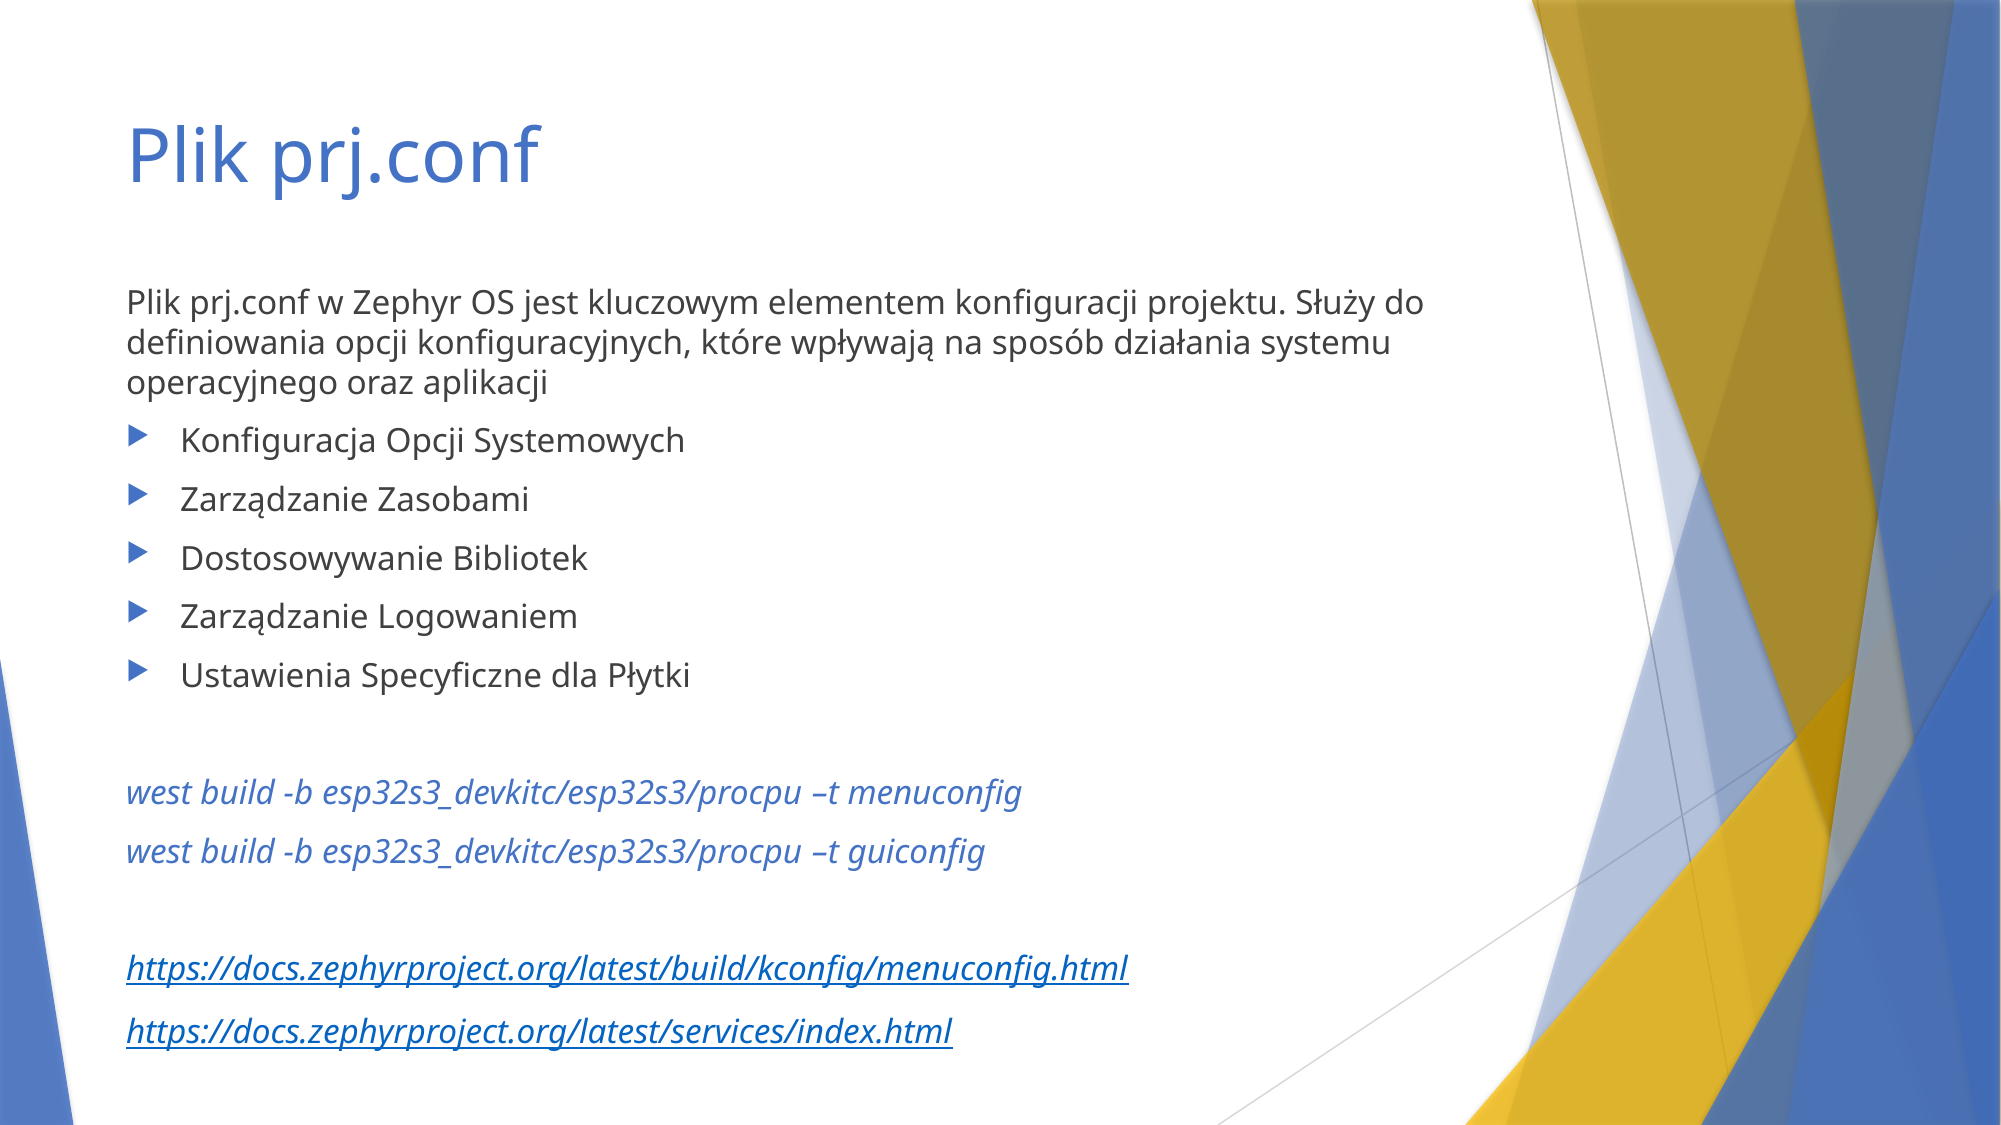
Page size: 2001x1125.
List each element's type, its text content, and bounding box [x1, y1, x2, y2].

title Plik prj.conf [111, 99, 1522, 273]
list Plik prj.conf w Zephyr OS jest kluczowym elementem konfiguracji projektu. Służy do definiowania opcji konfiguracyjnych, które wpływają na sposób działania systemu operacyjnego oraz aplikacji Konfiguracja Opcji Systemowych Zarządzanie Zasobami Dostosowywanie Bibliotek Zarządzanie Logowaniem Ustawienia Specyficzne dla Płytki west build -b esp32s3_devkitc/esp32s3/procpu –t menuconfig west build -b esp32s3_devkitc/esp32s3/procpu –t guiconfig https://docs.zephyrproject.org/latest/build/kconfig/menuconfig.html https://docs.zephyrproject.org/latest/services/index.html [111, 273, 1522, 1071]
